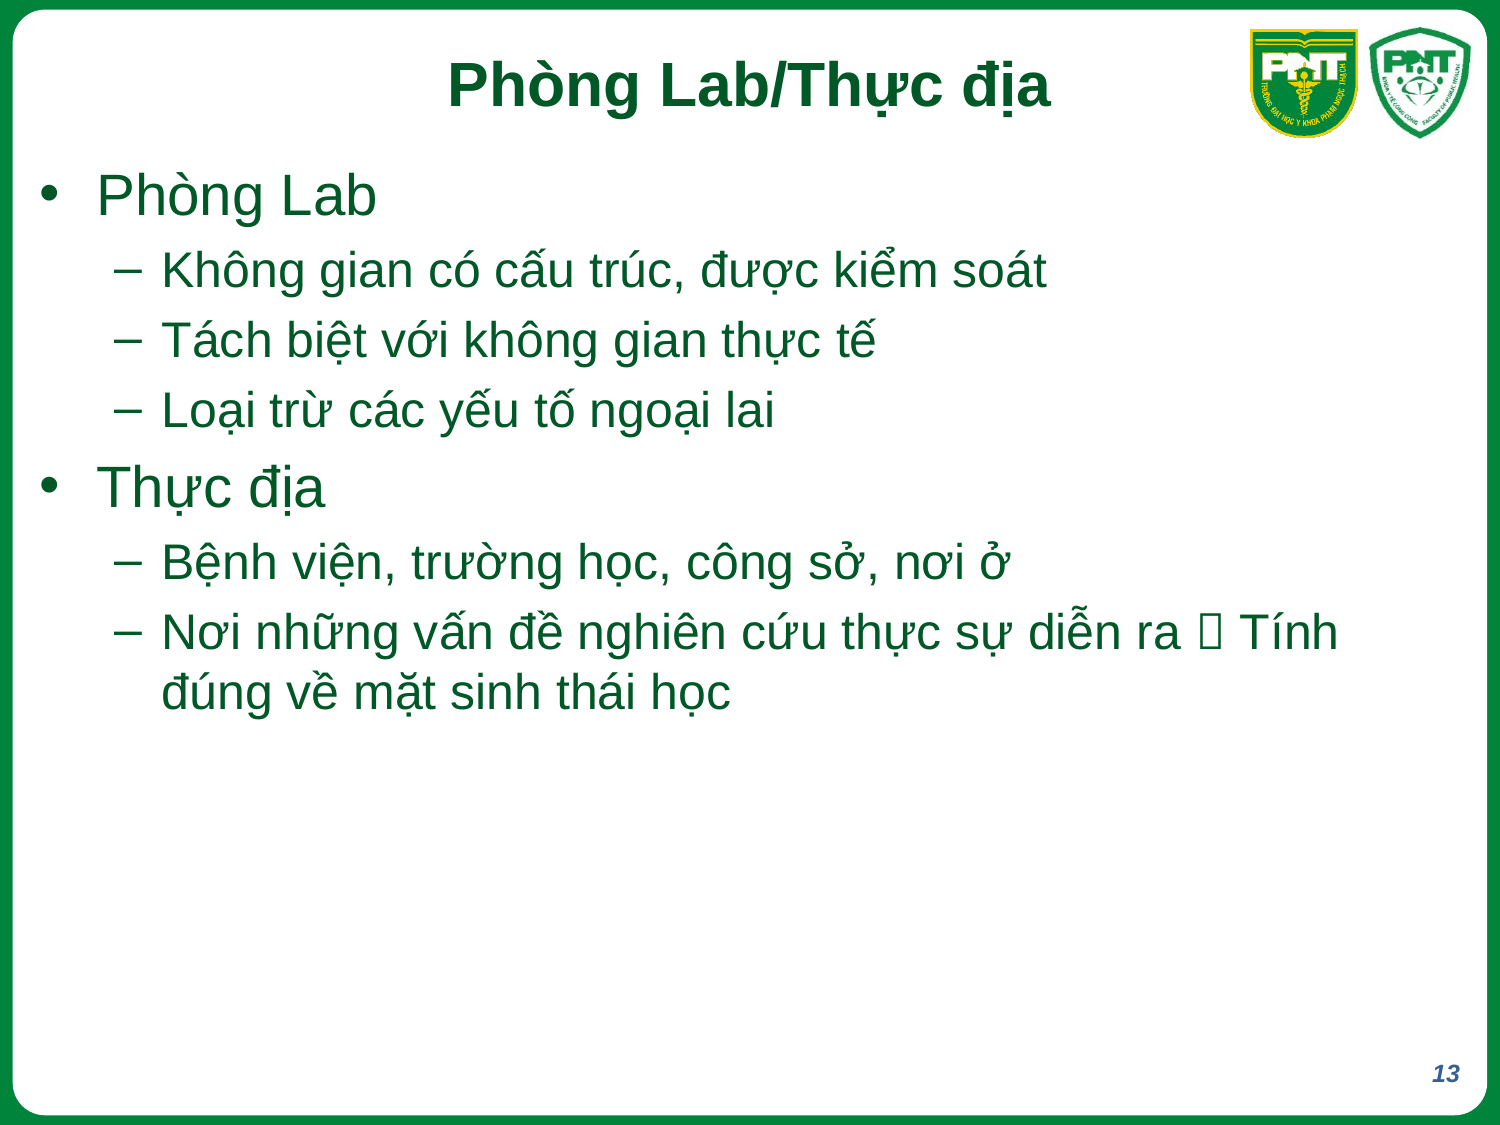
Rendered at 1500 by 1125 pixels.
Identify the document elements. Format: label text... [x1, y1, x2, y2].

slide_number 13 [1125, 1042, 1475, 1103]
picture [1364, 138, 1475, 143]
title Phòng Lab/Thực địa [24, 24, 1476, 138]
list Phòng Lab Không gian có cấu trúc, được kiểm soát Tách biệt với không gian thực tế Loại trừ các yếu tố ngoại lai Thực địa Bệnh viện, trường học, công sở, nơi ở Nơi những vấn đề nghiên cứu thực sự diễn ra  Tính đúng về mặt sinh thái học [24, 149, 1476, 1101]
